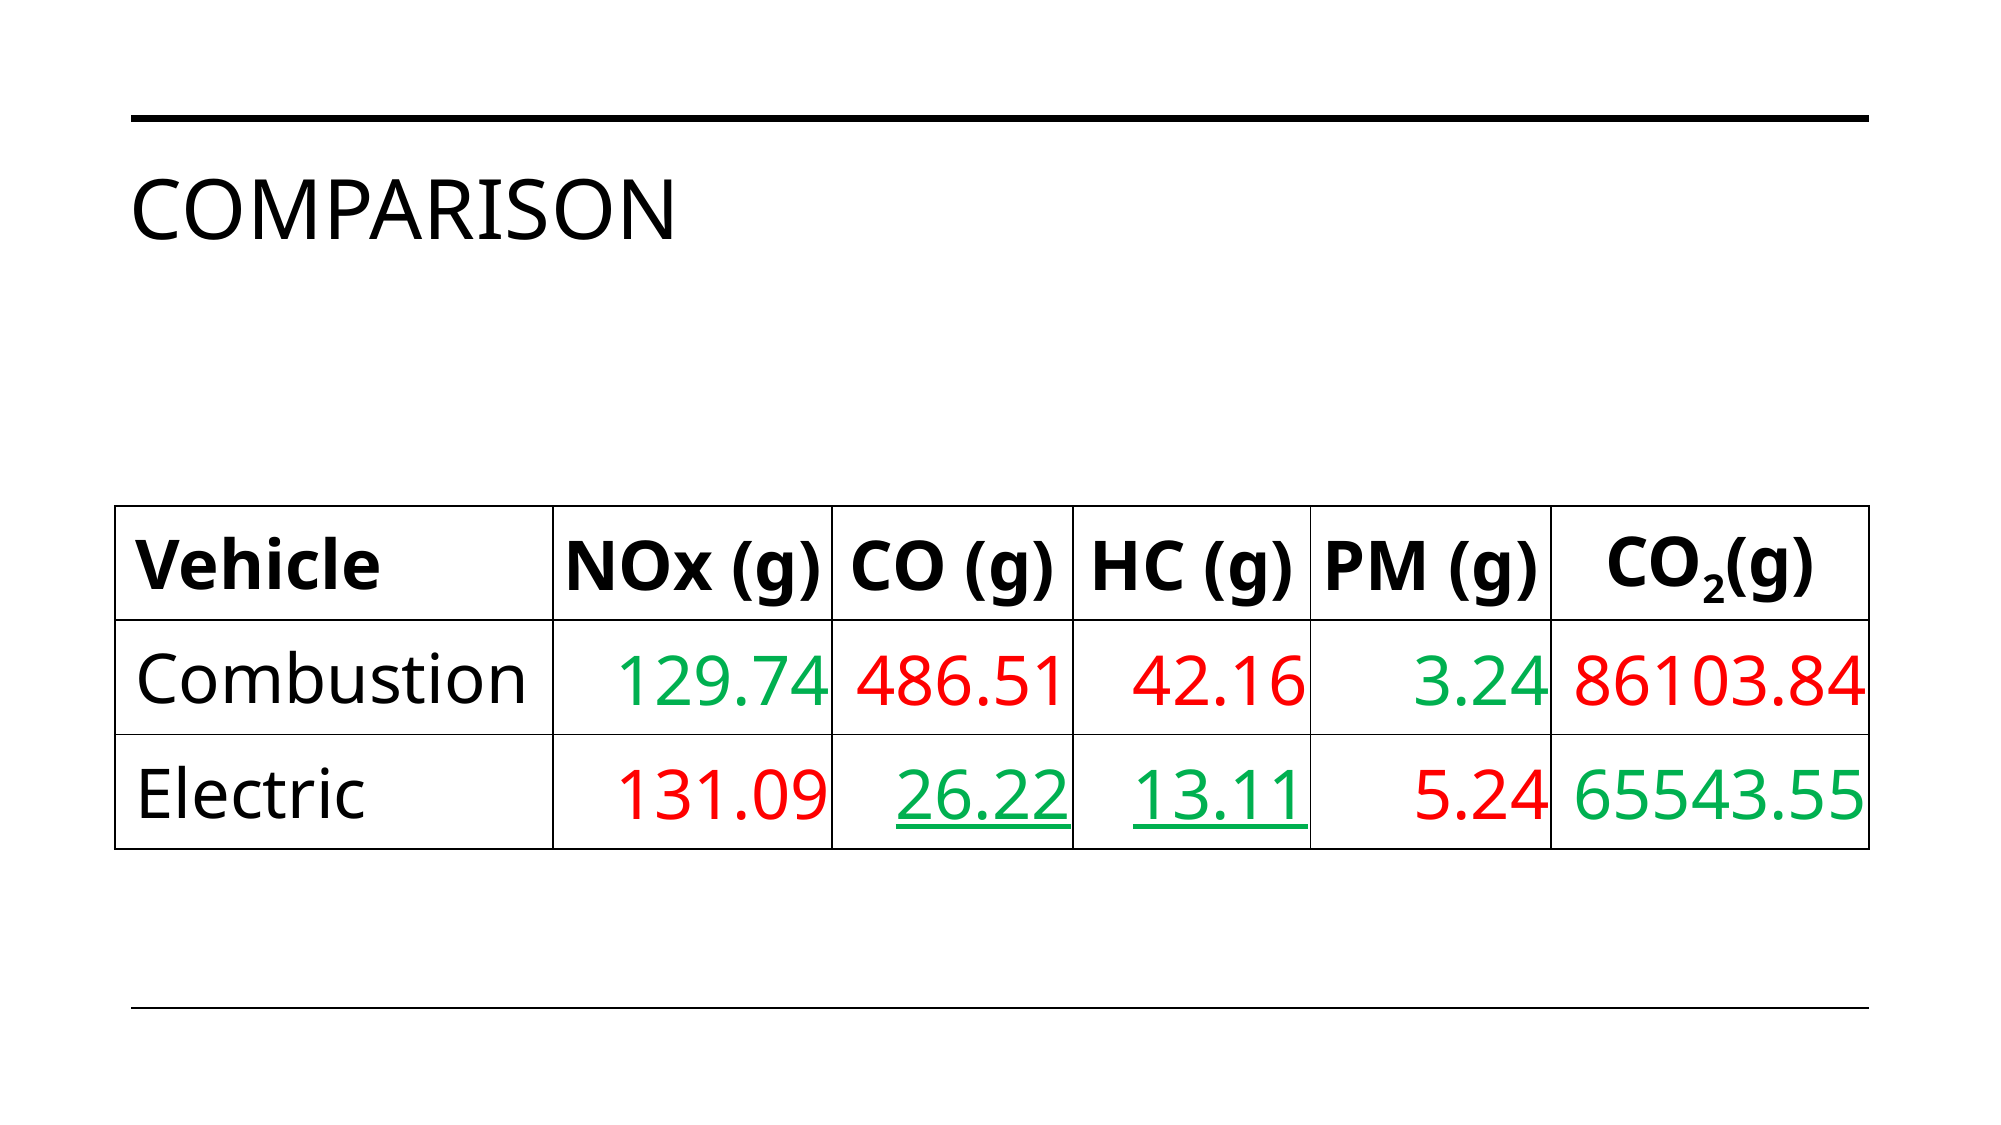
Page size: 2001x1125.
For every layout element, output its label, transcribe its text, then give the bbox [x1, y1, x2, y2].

table_cell 65543.55 [1552, 735, 1868, 848]
table_header NOx (g) [554, 507, 831, 619]
table_cell 86103.84 [1552, 621, 1868, 734]
table_header CO (g) [833, 507, 1072, 619]
table_cell Electric [116, 735, 552, 848]
table_header HC (g) [1074, 507, 1310, 619]
table_cell 13.11 [1074, 735, 1310, 848]
table_cell 486.51 [833, 621, 1072, 734]
table_cell 26.22 [833, 735, 1072, 848]
table_header Vehicle [116, 507, 552, 619]
table_cell Combustion [116, 621, 552, 734]
table_cell 5.24 [1311, 735, 1550, 848]
table_cell 131.09 [554, 735, 831, 848]
title Comparison [114, 149, 1869, 339]
table_header CO2(g) [1552, 507, 1868, 619]
table_cell 3.24 [1311, 621, 1550, 734]
table_cell 129.74 [554, 621, 831, 734]
table_header PM (g) [1311, 507, 1550, 619]
table_cell 42.16 [1074, 621, 1310, 734]
